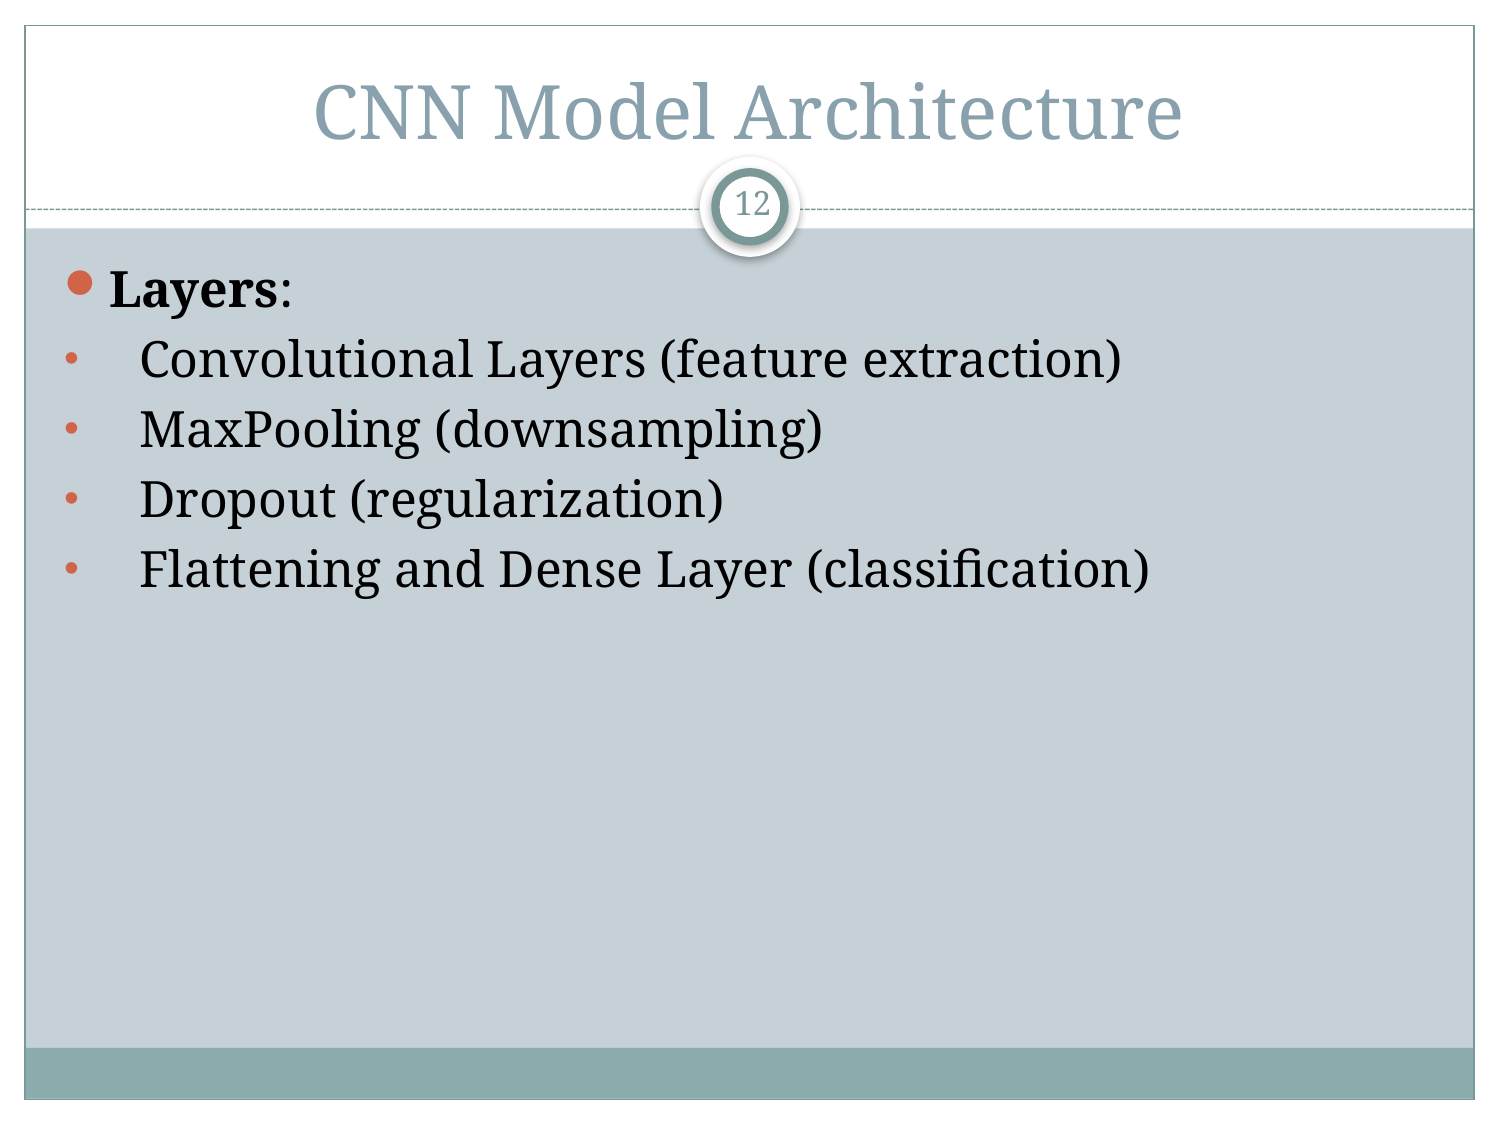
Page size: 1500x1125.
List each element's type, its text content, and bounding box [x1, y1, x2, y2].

title CNN Model Architecture [49, 37, 1450, 162]
list Layers: Convolutional Layers (feature extraction) MaxPooling (downsampling) Dropout (regularization) Flattening and Dense Layer (classification) [49, 250, 1445, 1001]
slide_number 12 [715, 168, 791, 241]
